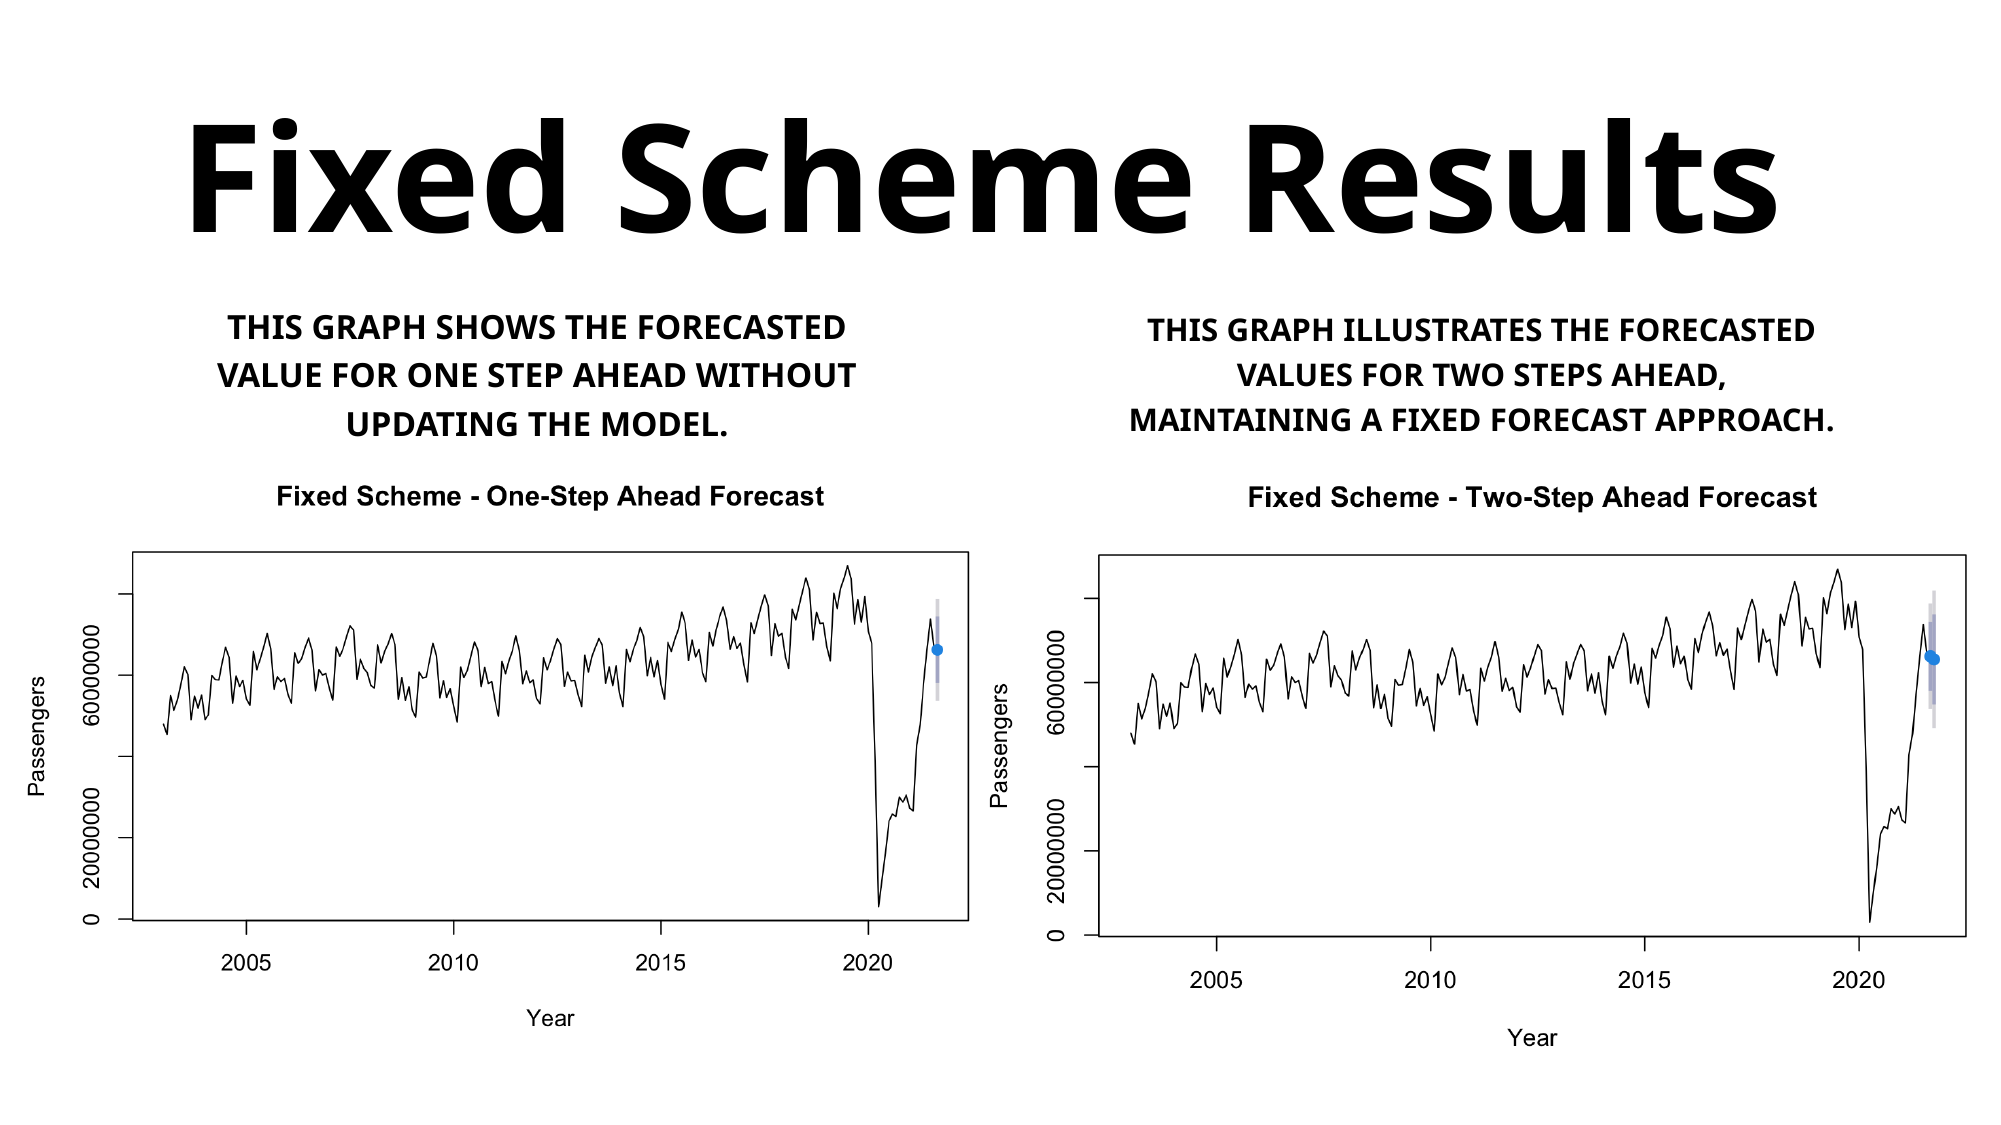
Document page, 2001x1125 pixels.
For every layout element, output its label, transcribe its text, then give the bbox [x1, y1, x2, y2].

list This graph illustrates the forecasted values for two steps ahead, maintaining a fixed forecast approach. [1107, 288, 1857, 452]
title Fixed Scheme Results [99, 89, 1863, 278]
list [981, 464, 1983, 1055]
list This graph shows the forecasted value for one step ahead without updating the model. [182, 289, 893, 452]
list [19, 464, 981, 1036]
